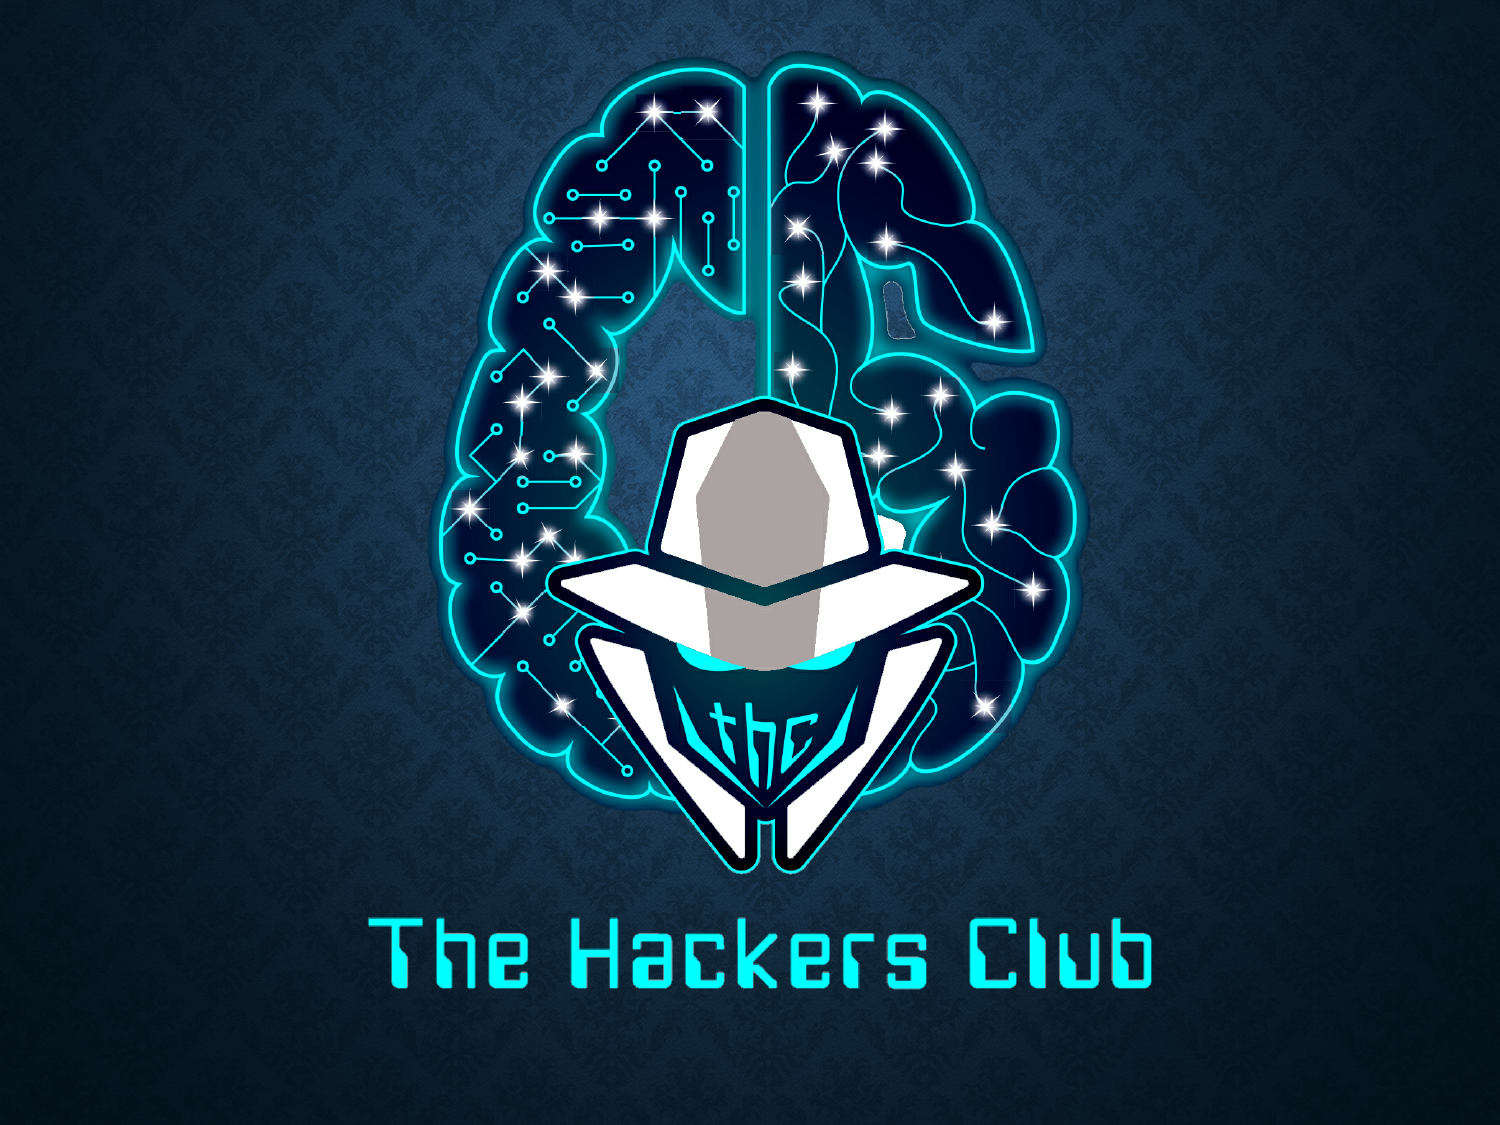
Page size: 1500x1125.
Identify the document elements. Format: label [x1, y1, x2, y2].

picture [310, 22, 1208, 1065]
